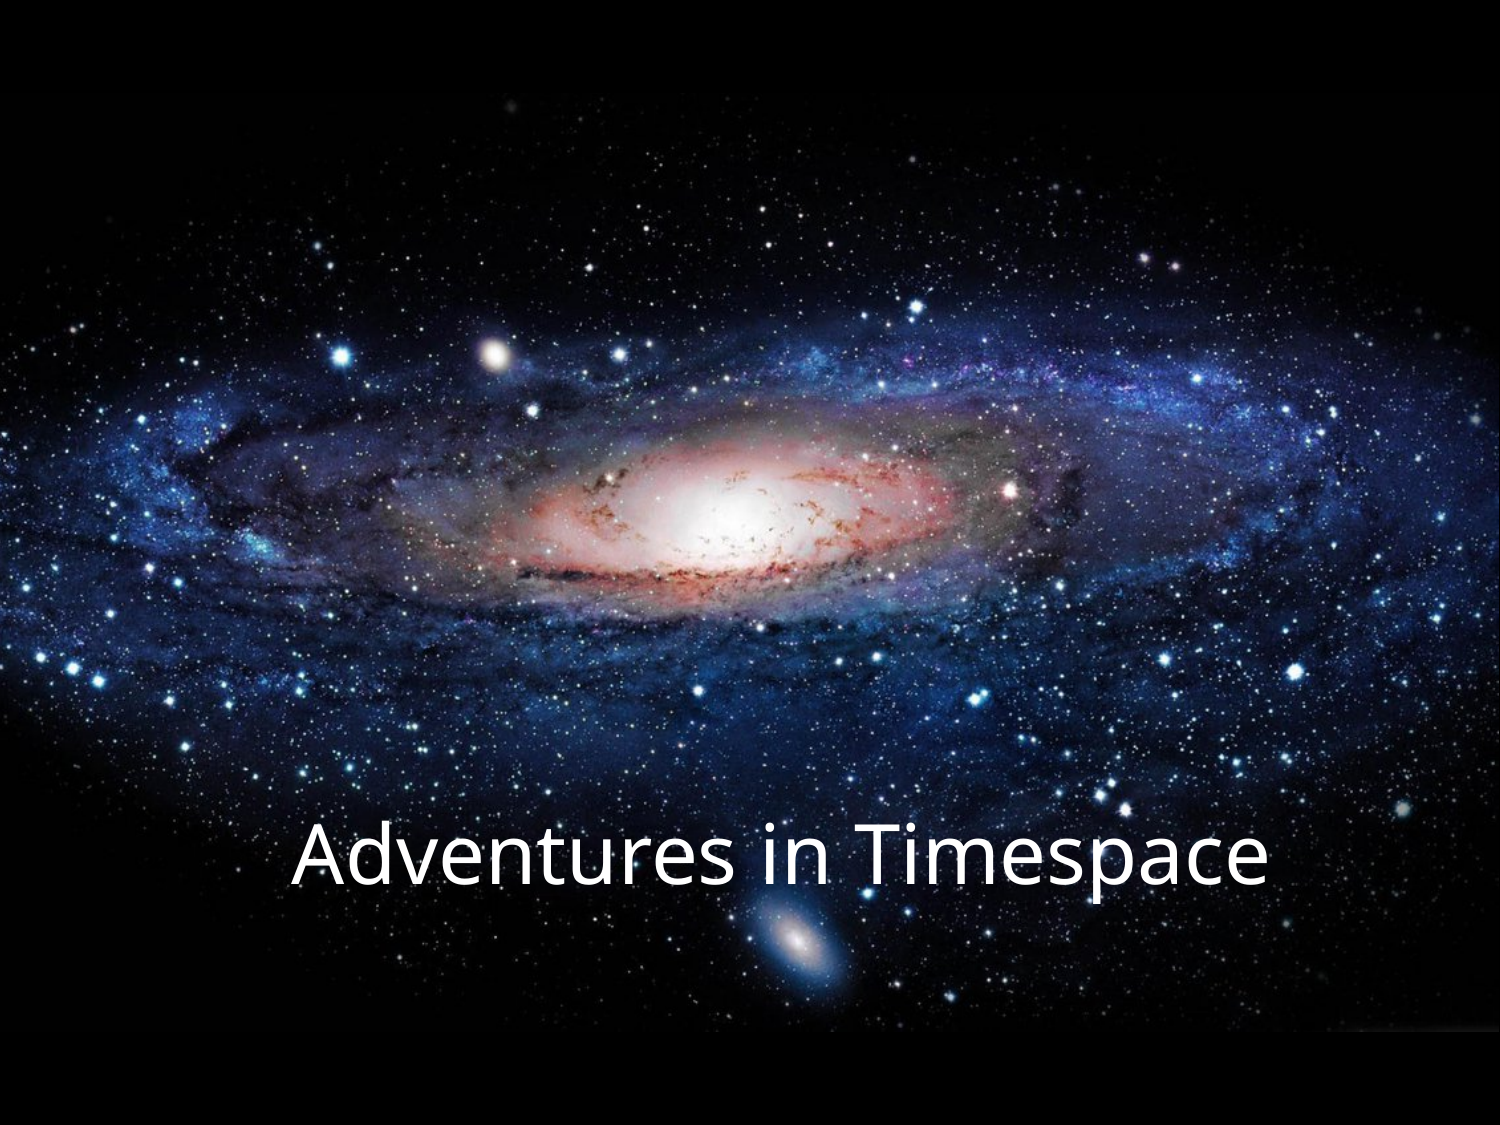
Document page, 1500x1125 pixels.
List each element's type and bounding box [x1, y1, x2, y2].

picture [0, 93, 1499, 1032]
